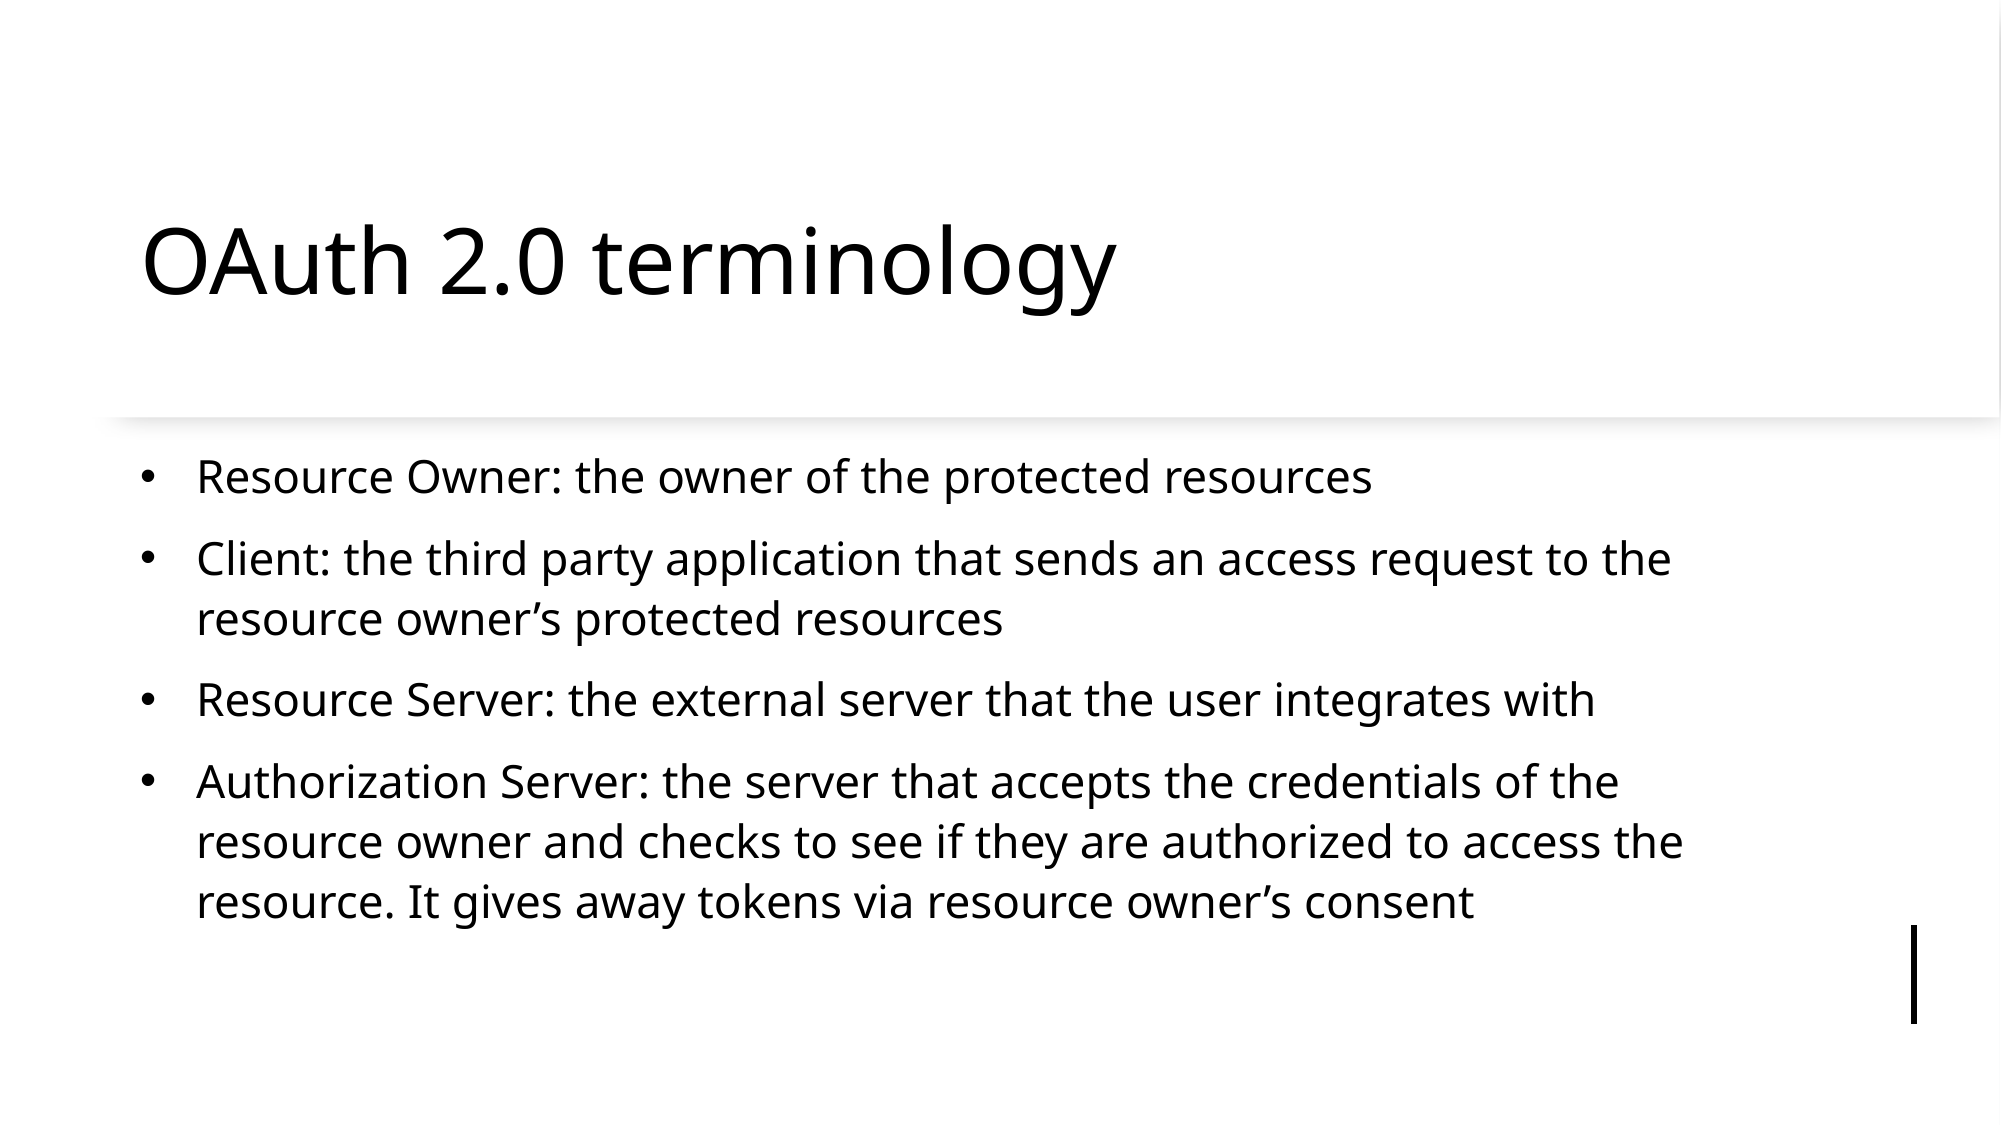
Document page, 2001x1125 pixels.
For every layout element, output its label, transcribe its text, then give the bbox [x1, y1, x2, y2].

title OAuth 2.0 terminology [124, 140, 1828, 376]
list Resource Owner: the owner of the protected resources Client: the third party application that sends an access request to the resource owner’s protected resources Resource Server: the external server that the user integrates with Authorization Server: the server that accepts the credentials of the resource owner and checks to see if they are authorized to access the resource. It gives away tokens via resource owner’s consent [124, 434, 1828, 987]
